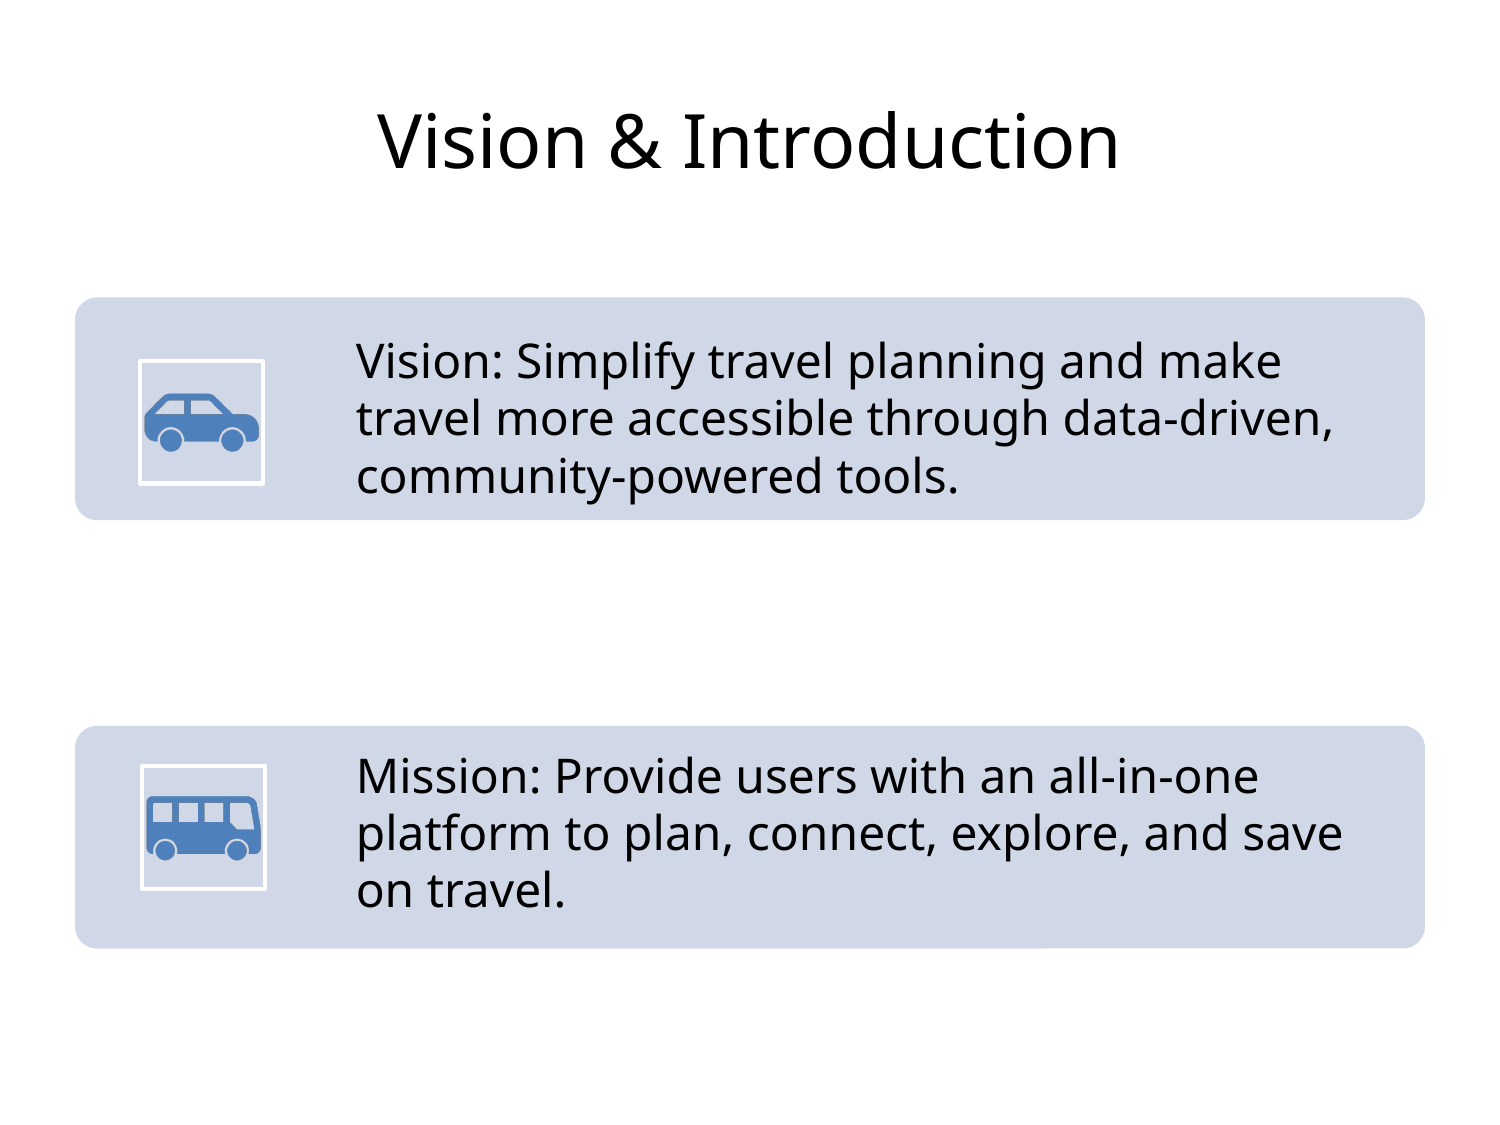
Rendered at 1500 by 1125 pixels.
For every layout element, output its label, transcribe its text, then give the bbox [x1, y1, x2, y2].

title Vision & Introduction [75, 45, 1425, 233]
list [74, 262, 1426, 1006]
